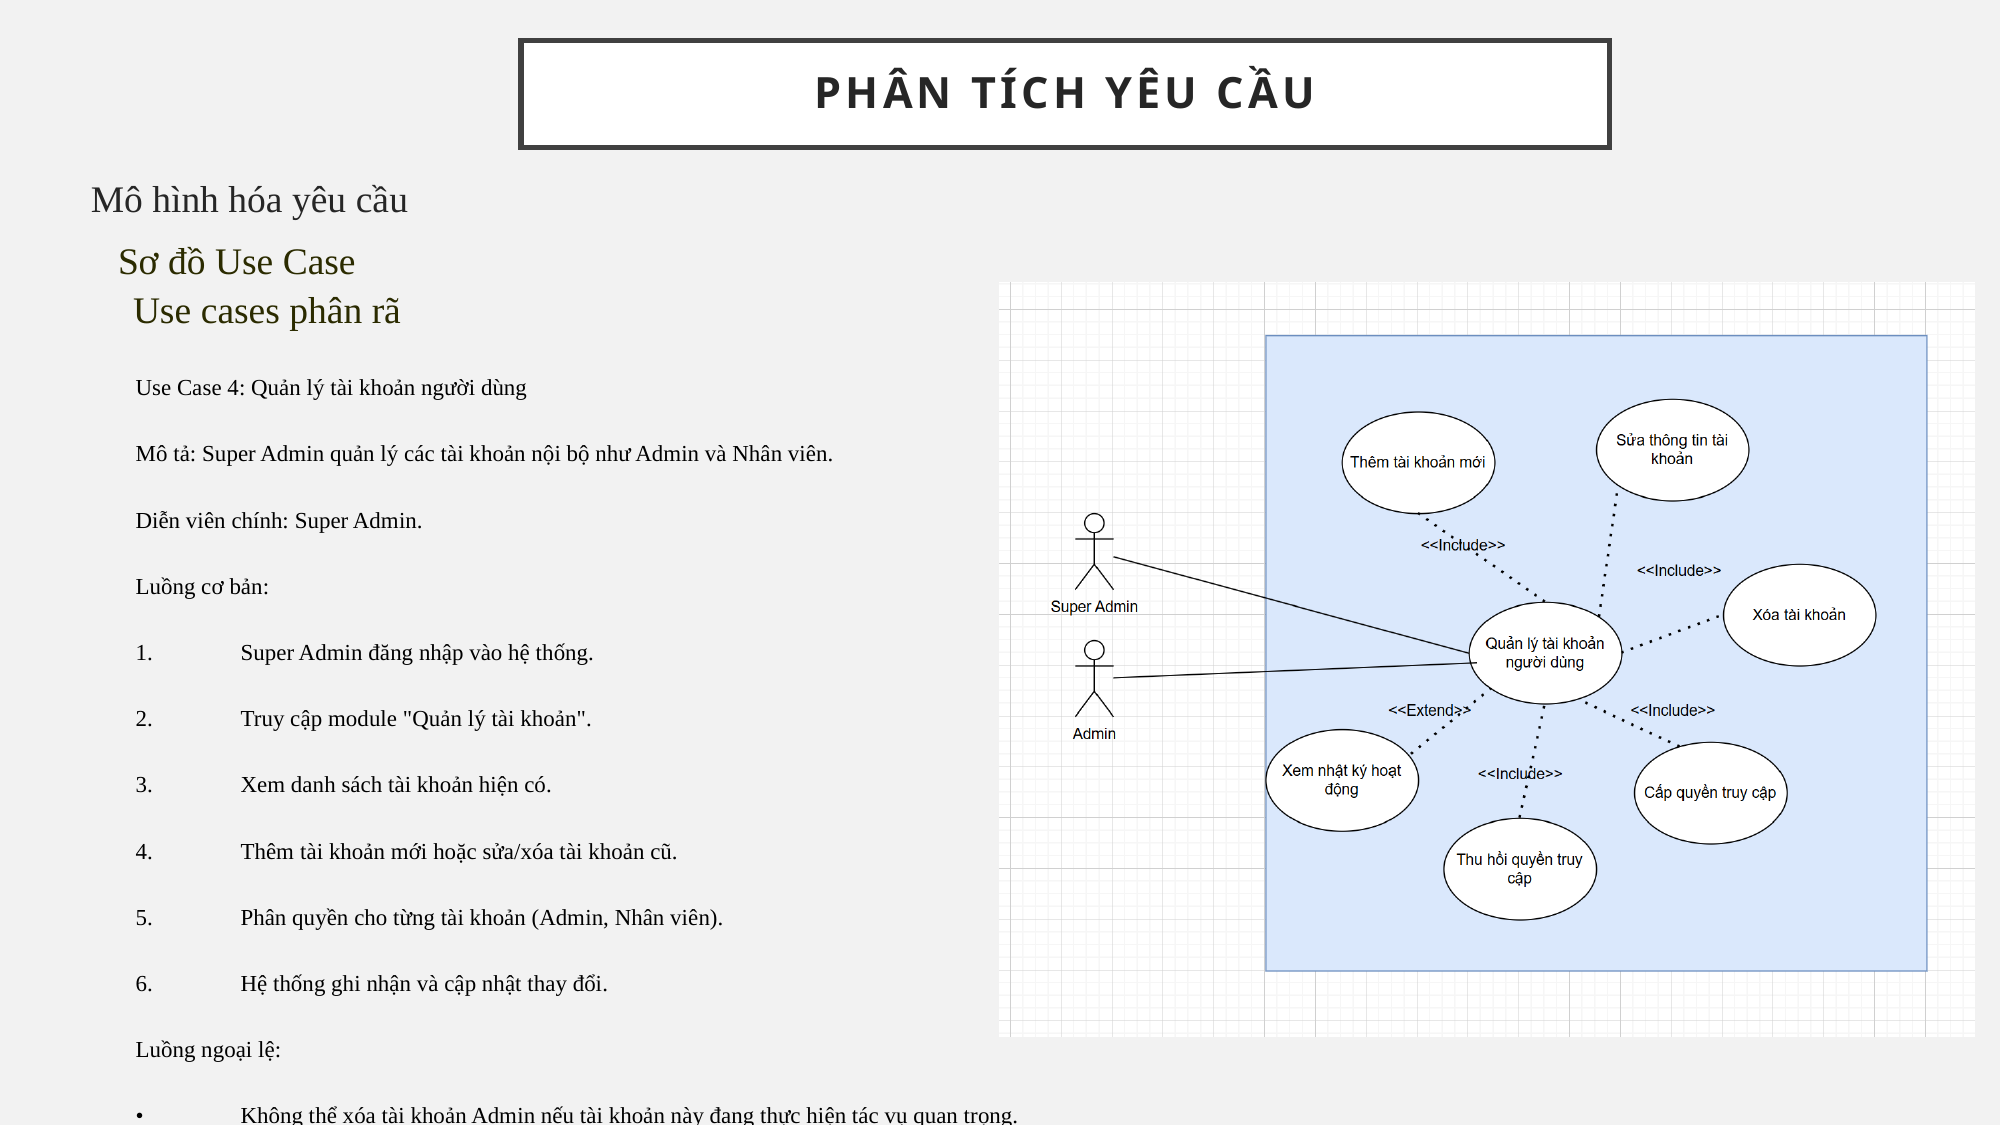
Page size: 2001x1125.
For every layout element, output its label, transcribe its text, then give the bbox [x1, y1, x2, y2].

text_box Sơ đồ Use Case [103, 207, 1104, 290]
text_box Use cases phân rã [118, 256, 1119, 339]
text_box Use Case 4: Quản lý tài khoản người dùng Mô tả: Super Admin quản lý các tài khoản nội bộ như Admin và Nhân viên. Diễn viên chính: Super Admin. Luồng cơ bản: 1. Super Admin đăng nhập vào hệ thống. 2. Truy cập module "Quản lý tài khoản". 3. Xem danh sách tài khoản hiện có. 4. Thêm tài khoản mới hoặc sửa/xóa tài khoản cũ. 5. Phân quyền cho từng tài khoản (Admin, Nhân viên). 6. Hệ thống ghi nhận và cập nhật thay đổi. Luồng ngoại lệ: • Không thể xóa tài khoản Admin nếu tài khoản này đang thực hiện tác vụ quan trọng. [75, 351, 1284, 1125]
list Mô hình hóa yêu cầu [75, 167, 897, 275]
picture [999, 282, 1975, 1037]
title PHÂN TÍCH YÊU CẦU [518, 38, 1612, 150]
